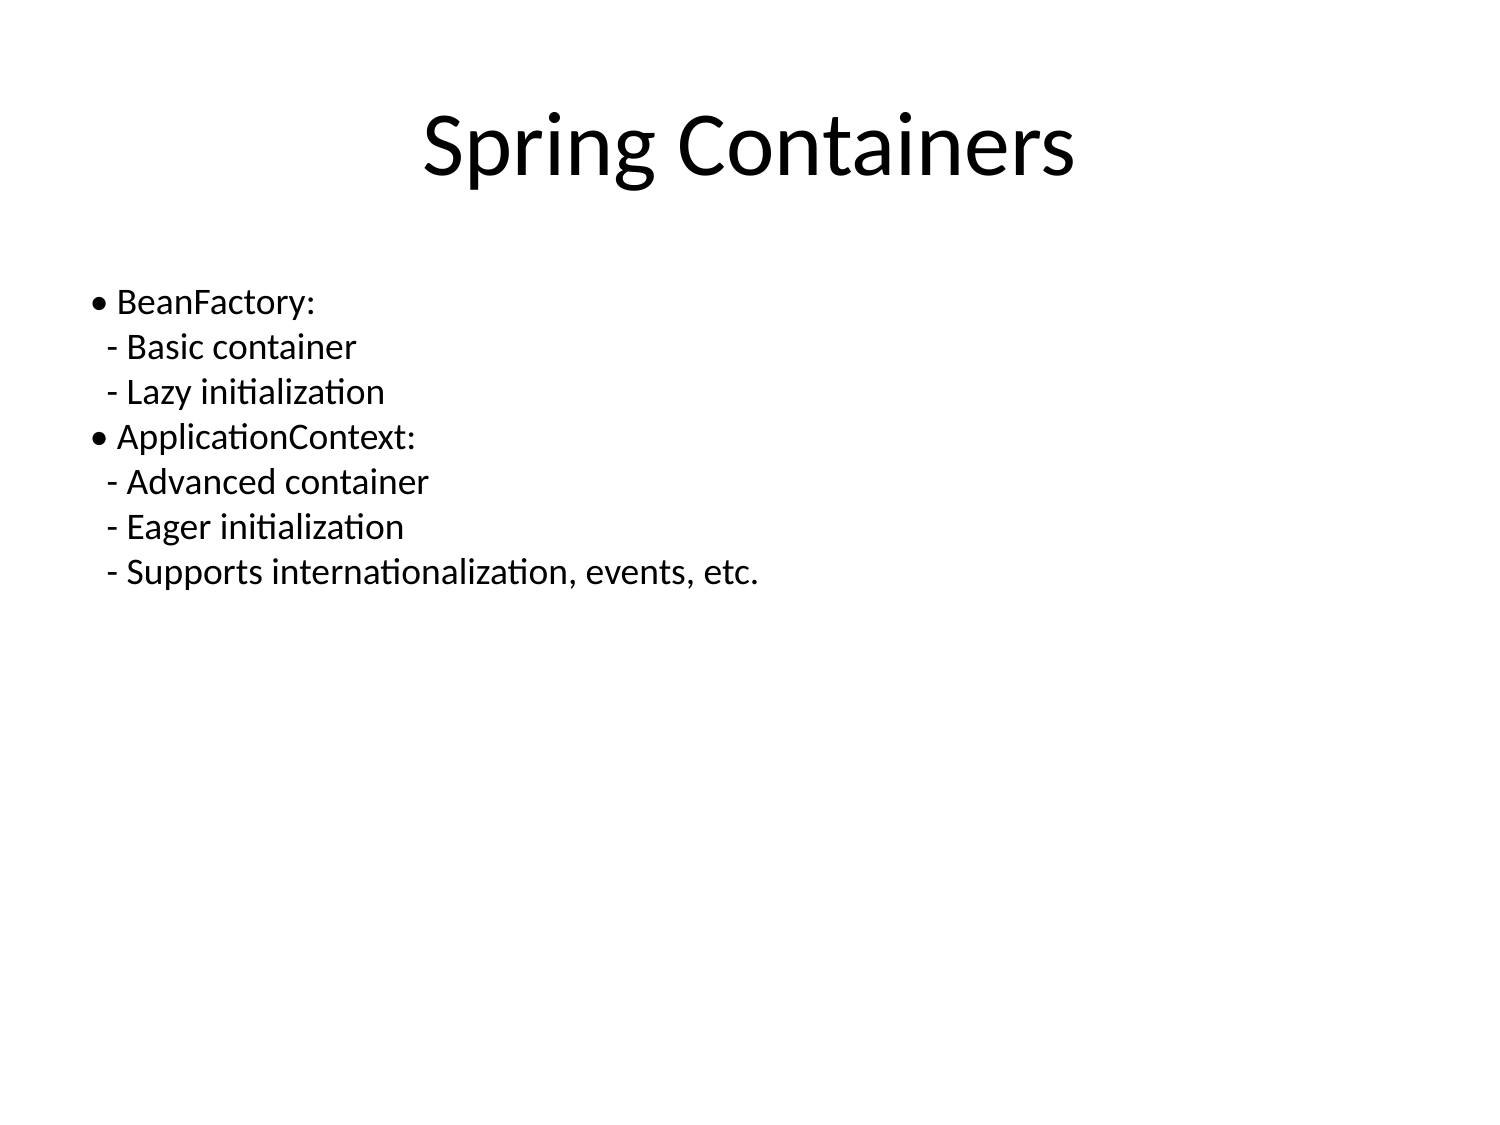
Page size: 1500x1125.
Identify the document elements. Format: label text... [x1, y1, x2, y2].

title Spring Containers [75, 45, 1425, 224]
text_box • BeanFactory: - Basic container - Lazy initialization • ApplicationContext: - Advanced container - Eager initialization - Supports internationalization, events, etc. [74, 224, 1425, 600]
